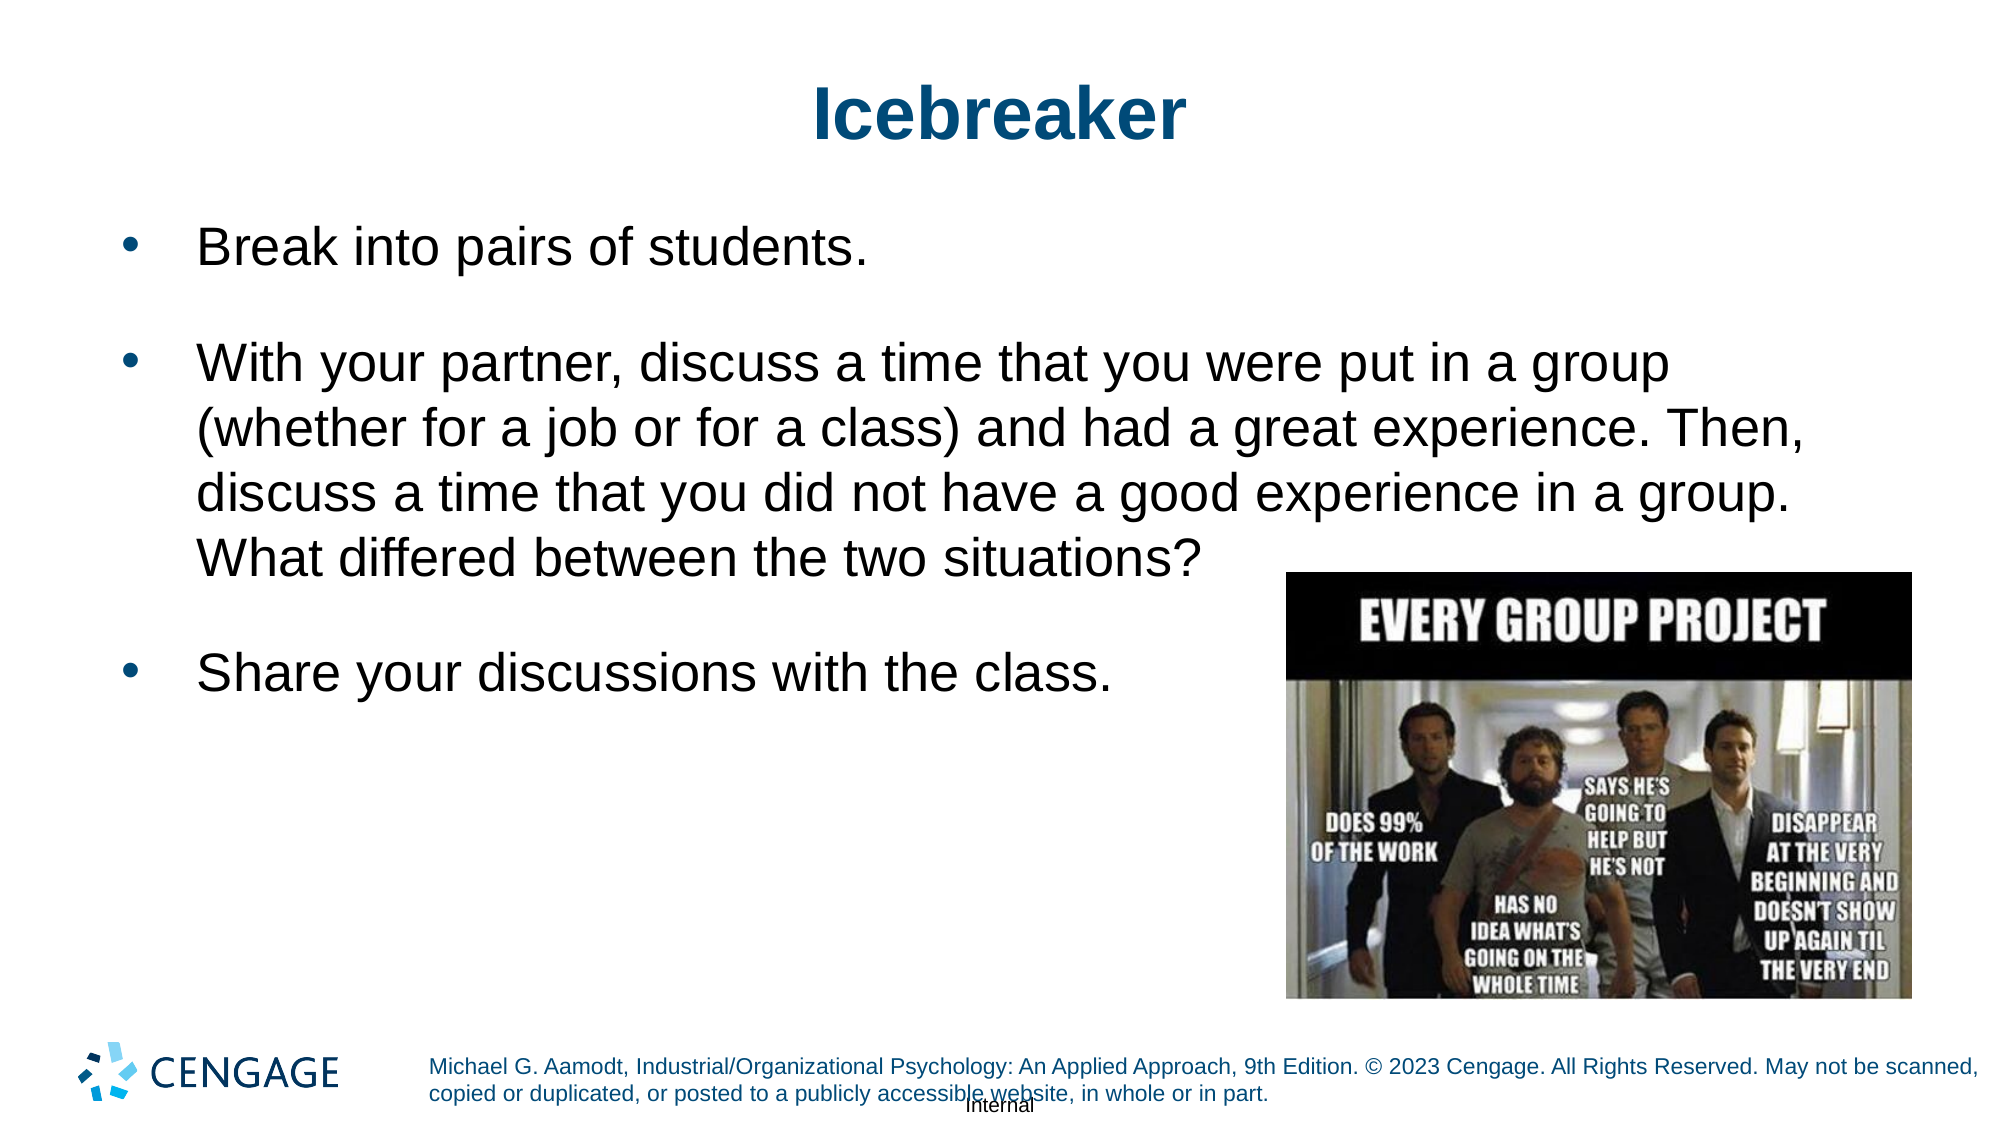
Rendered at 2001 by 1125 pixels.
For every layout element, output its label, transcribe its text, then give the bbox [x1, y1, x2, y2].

picture [1286, 572, 1912, 1000]
title Icebreaker [137, 59, 1863, 171]
picture [78, 1042, 338, 1101]
list Break into pairs of students. With your partner, discuss a time that you were put in a group (whether for a job or for a class) and had a great experience. Then, discuss a time that you did not have a good experience in a group. What differed between the two situations? Share your discussions with the class. [121, 211, 1880, 1000]
